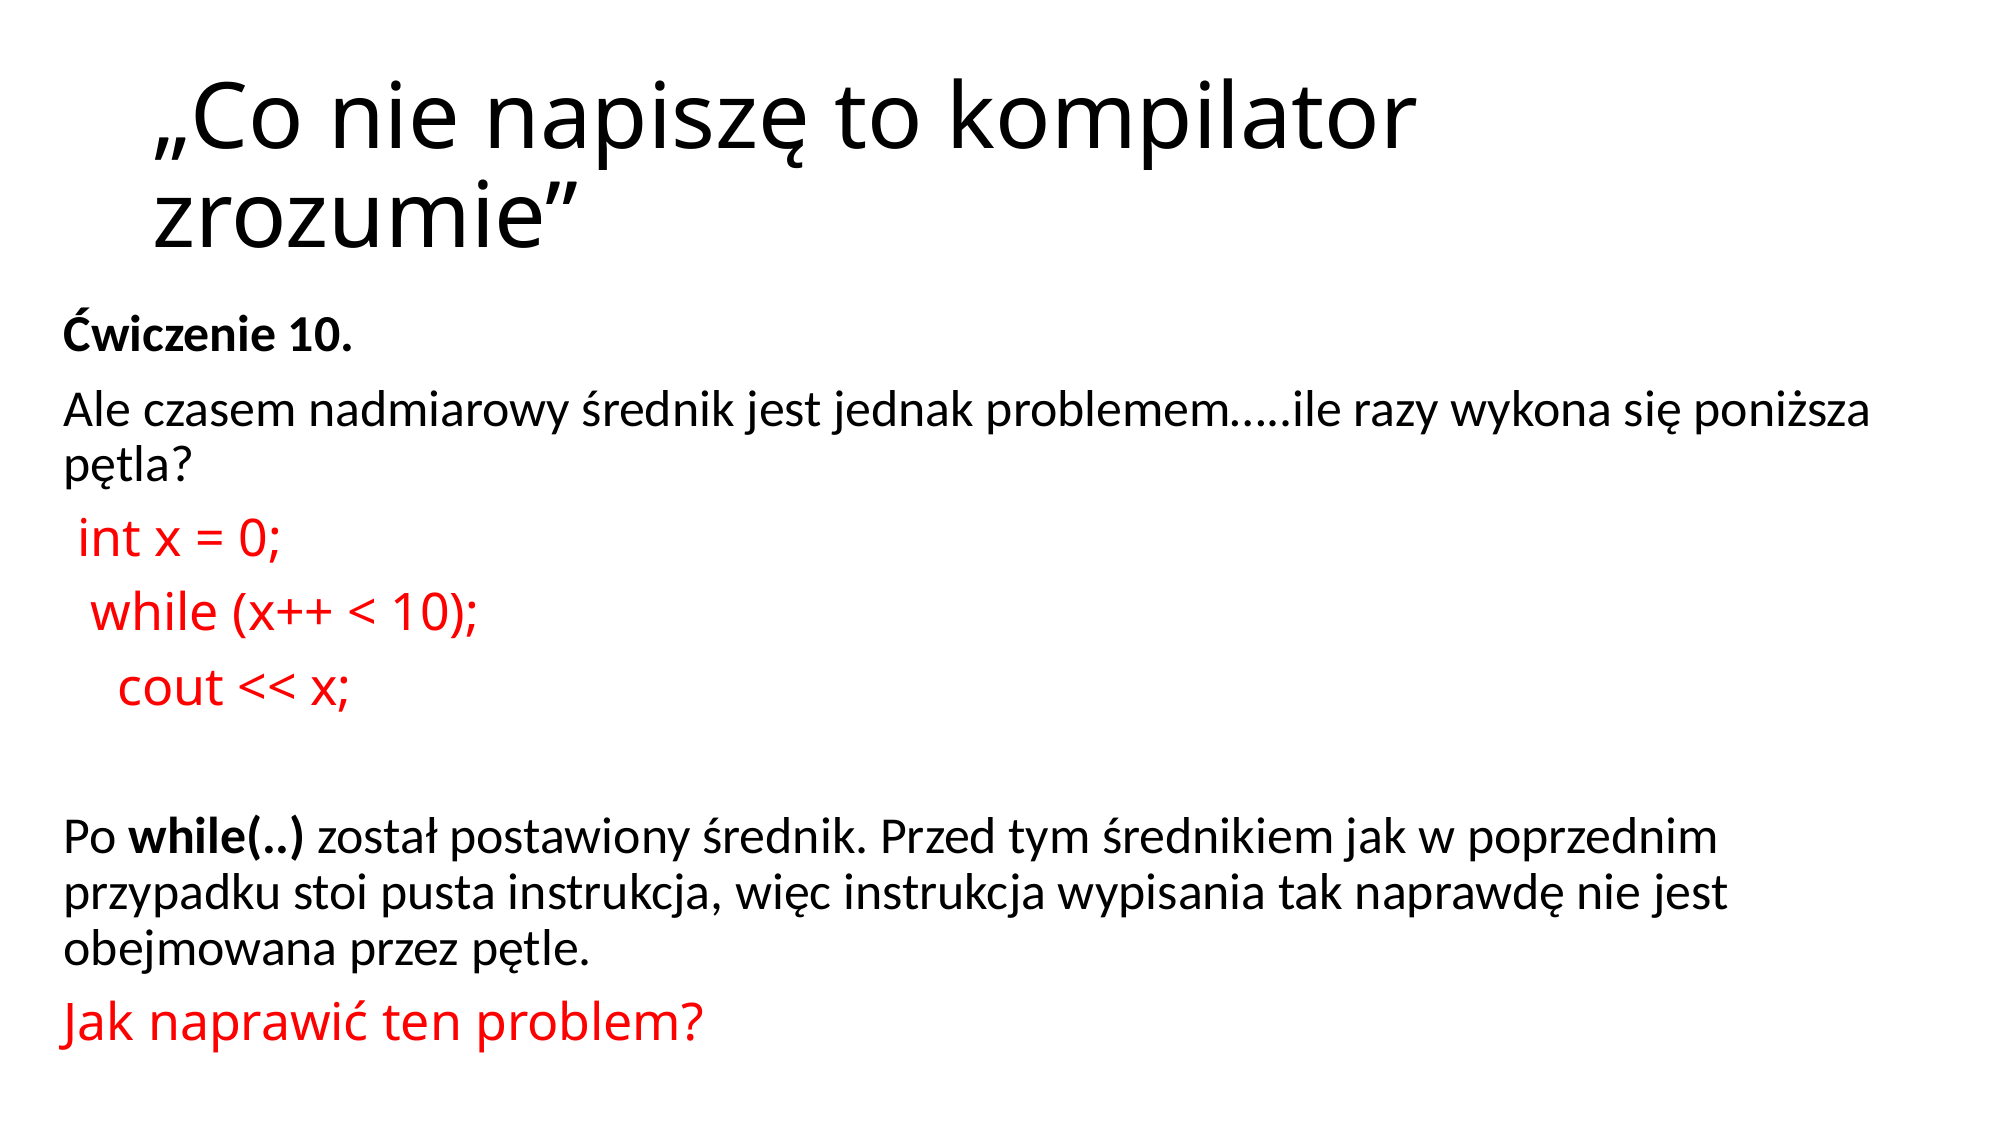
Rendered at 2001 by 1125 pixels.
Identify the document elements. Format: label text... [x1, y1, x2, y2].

list Ćwiczenie 10. Ale czasem nadmiarowy średnik jest jednak problemem…..ile razy wykona się poniższa pętla? int x = 0; while (x++ < 10); cout << x; Po while(..) został postawiony średnik. Przed tym średnikiem jak w poprzednim przypadku stoi pusta instrukcja, więc instrukcja wypisania tak naprawdę nie jest obejmowana przez pętle. Jak naprawić ten problem? [48, 299, 1917, 1066]
title „Co nie napiszę to kompilator zrozumie” [137, 59, 1863, 278]
